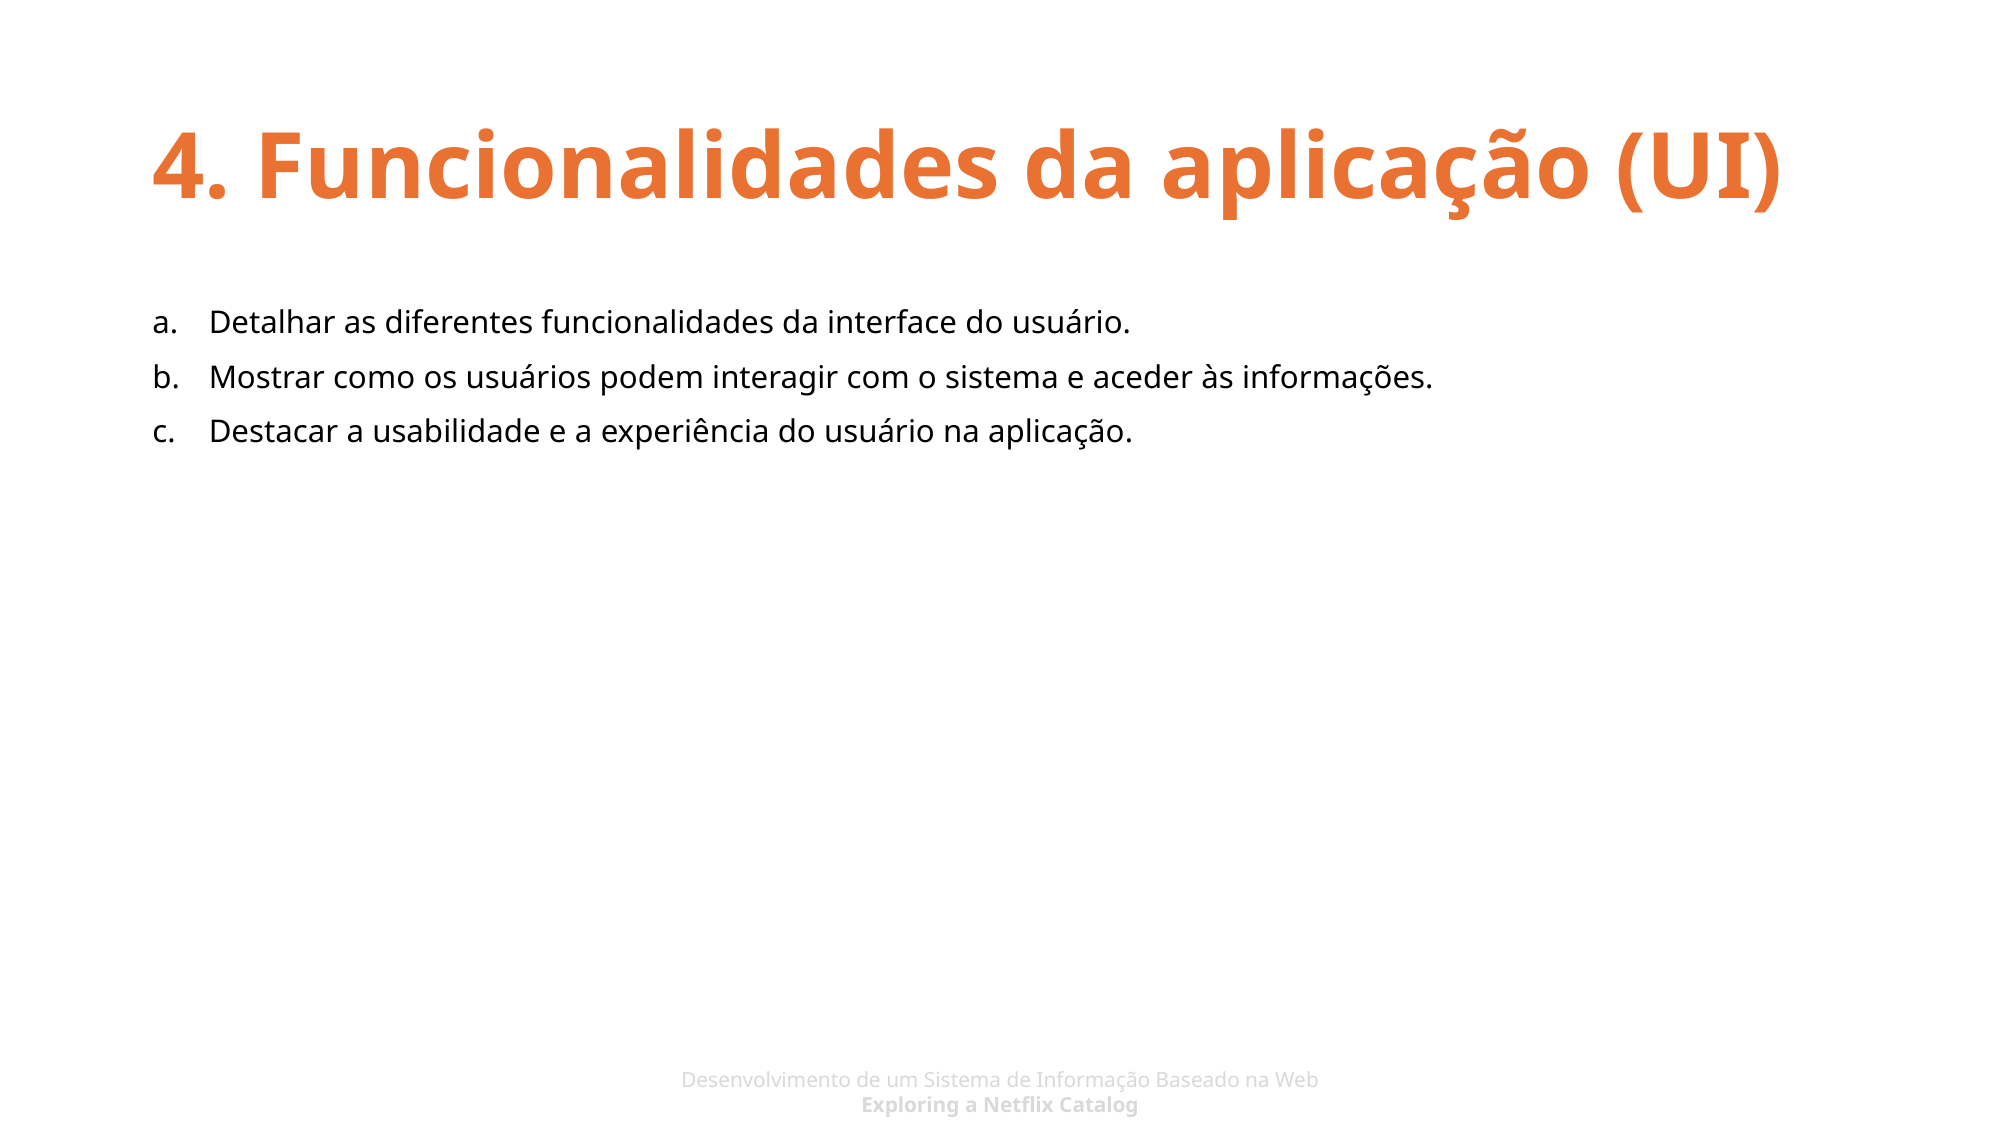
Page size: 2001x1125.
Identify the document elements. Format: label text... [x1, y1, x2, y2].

list Detalhar as diferentes funcionalidades da interface do usuário. Mostrar como os usuários podem interagir com o sistema e aceder às informações. Destacar a usabilidade e a experiência do usuário na aplicação. [137, 299, 1863, 1014]
text_box Desenvolvimento de um Sistema de Informação Baseado na Web Exploring a Netflix Catalog [0, 1059, 2000, 1124]
title 4. Funcionalidades da aplicação (UI) [137, 59, 1863, 278]
